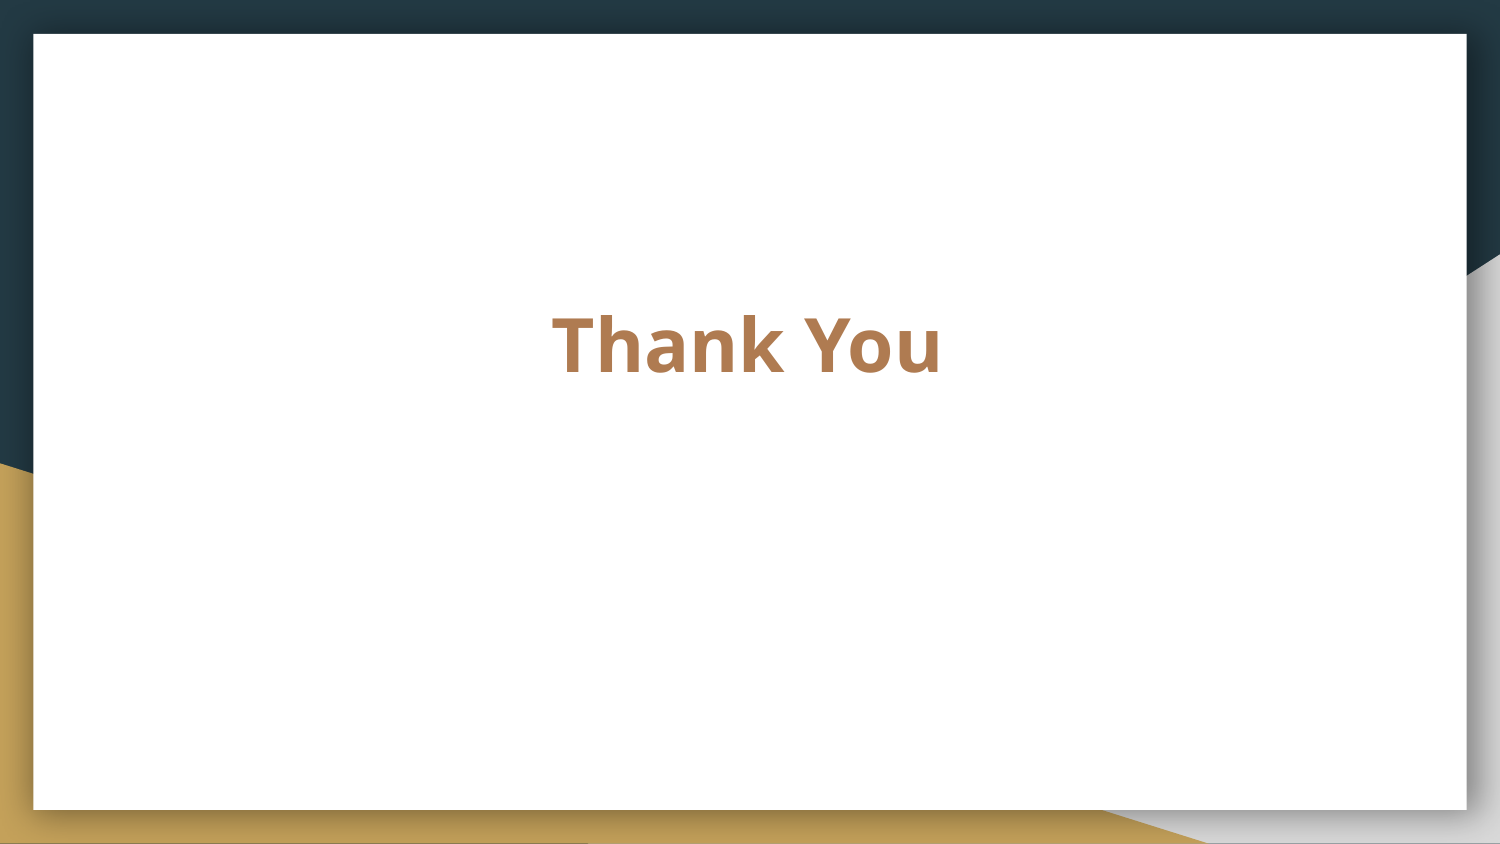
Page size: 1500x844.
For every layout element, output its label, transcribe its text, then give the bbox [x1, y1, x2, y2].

title Thank You [311, 282, 1080, 498]
